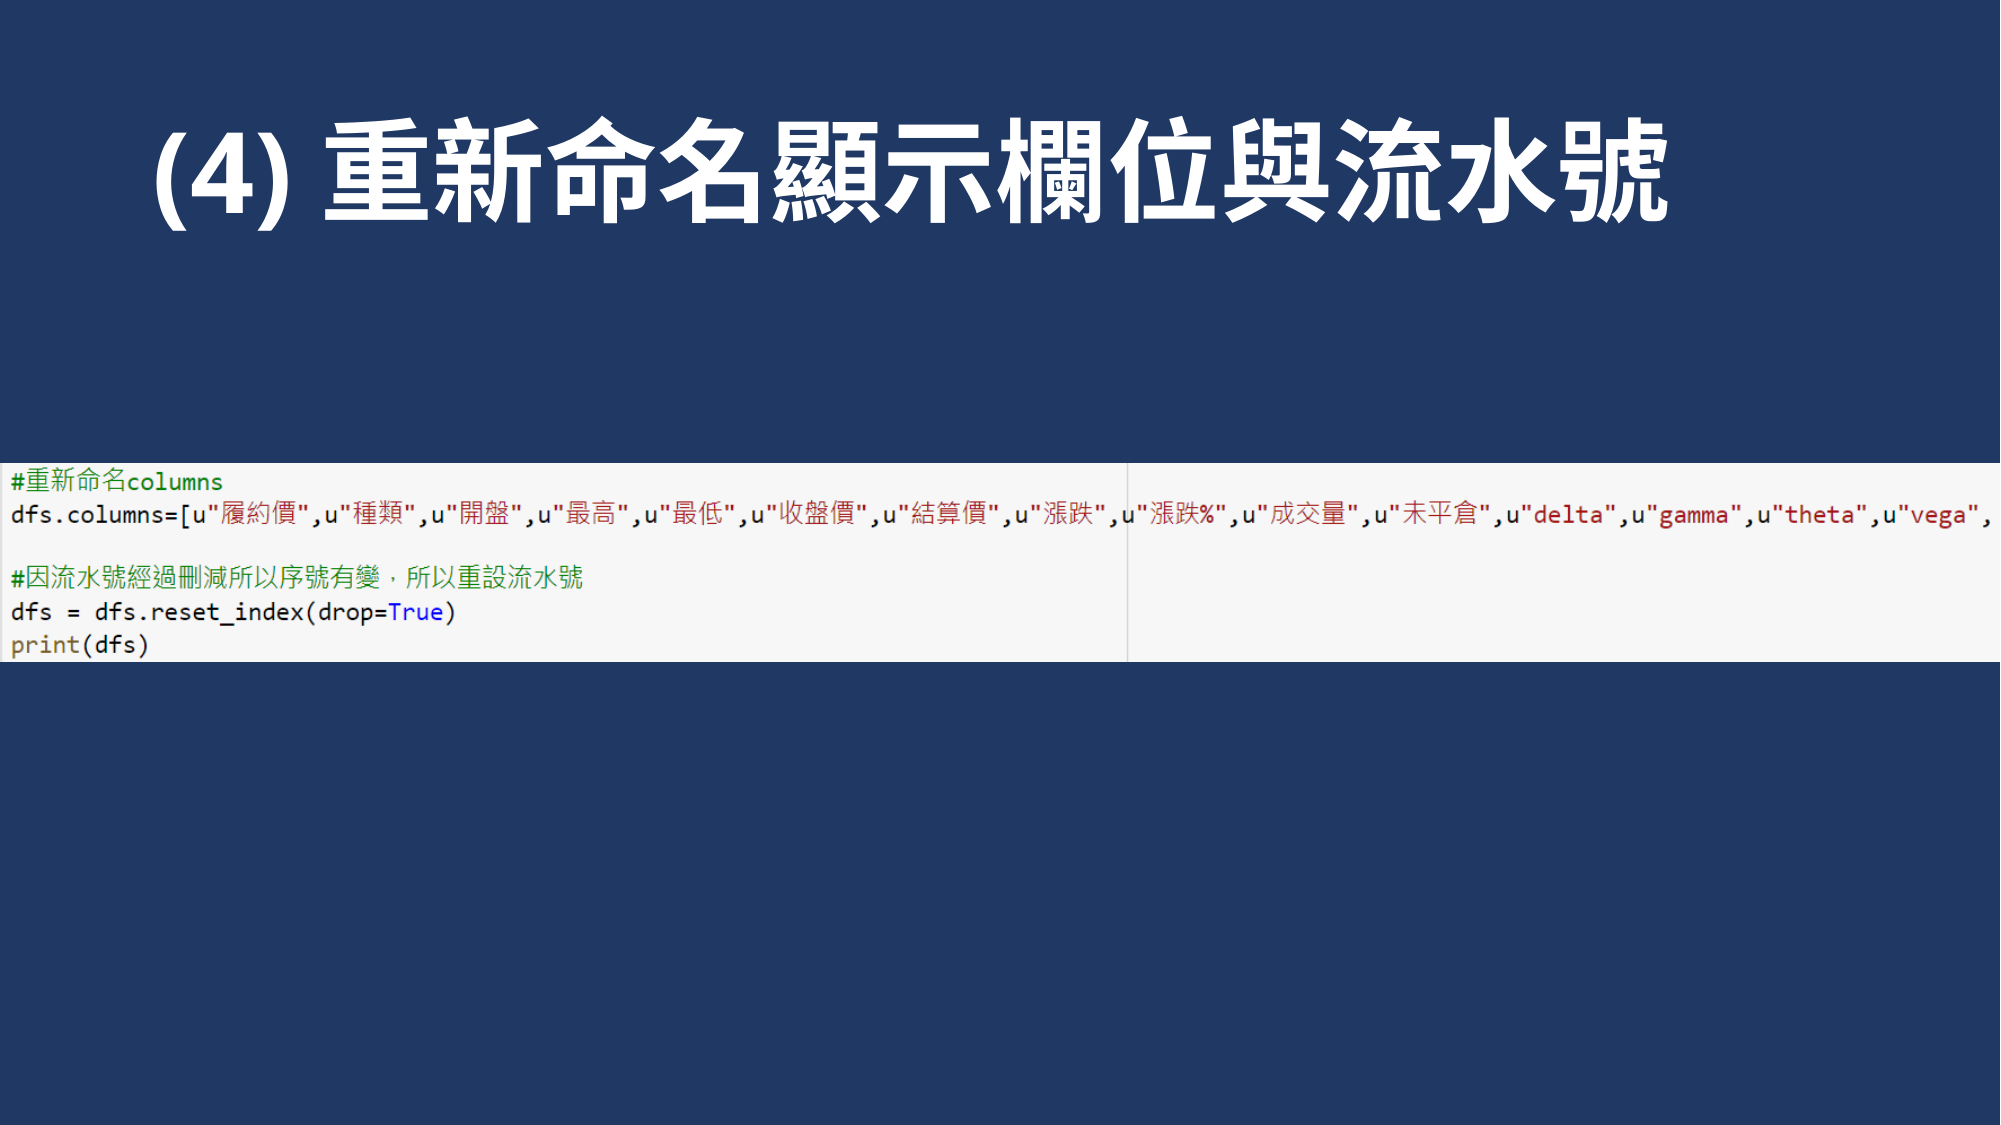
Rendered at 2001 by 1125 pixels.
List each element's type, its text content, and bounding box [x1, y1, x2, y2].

picture [0, 463, 2000, 662]
title (4)重新命名顯示欄位與流水號 [137, 59, 1863, 278]
